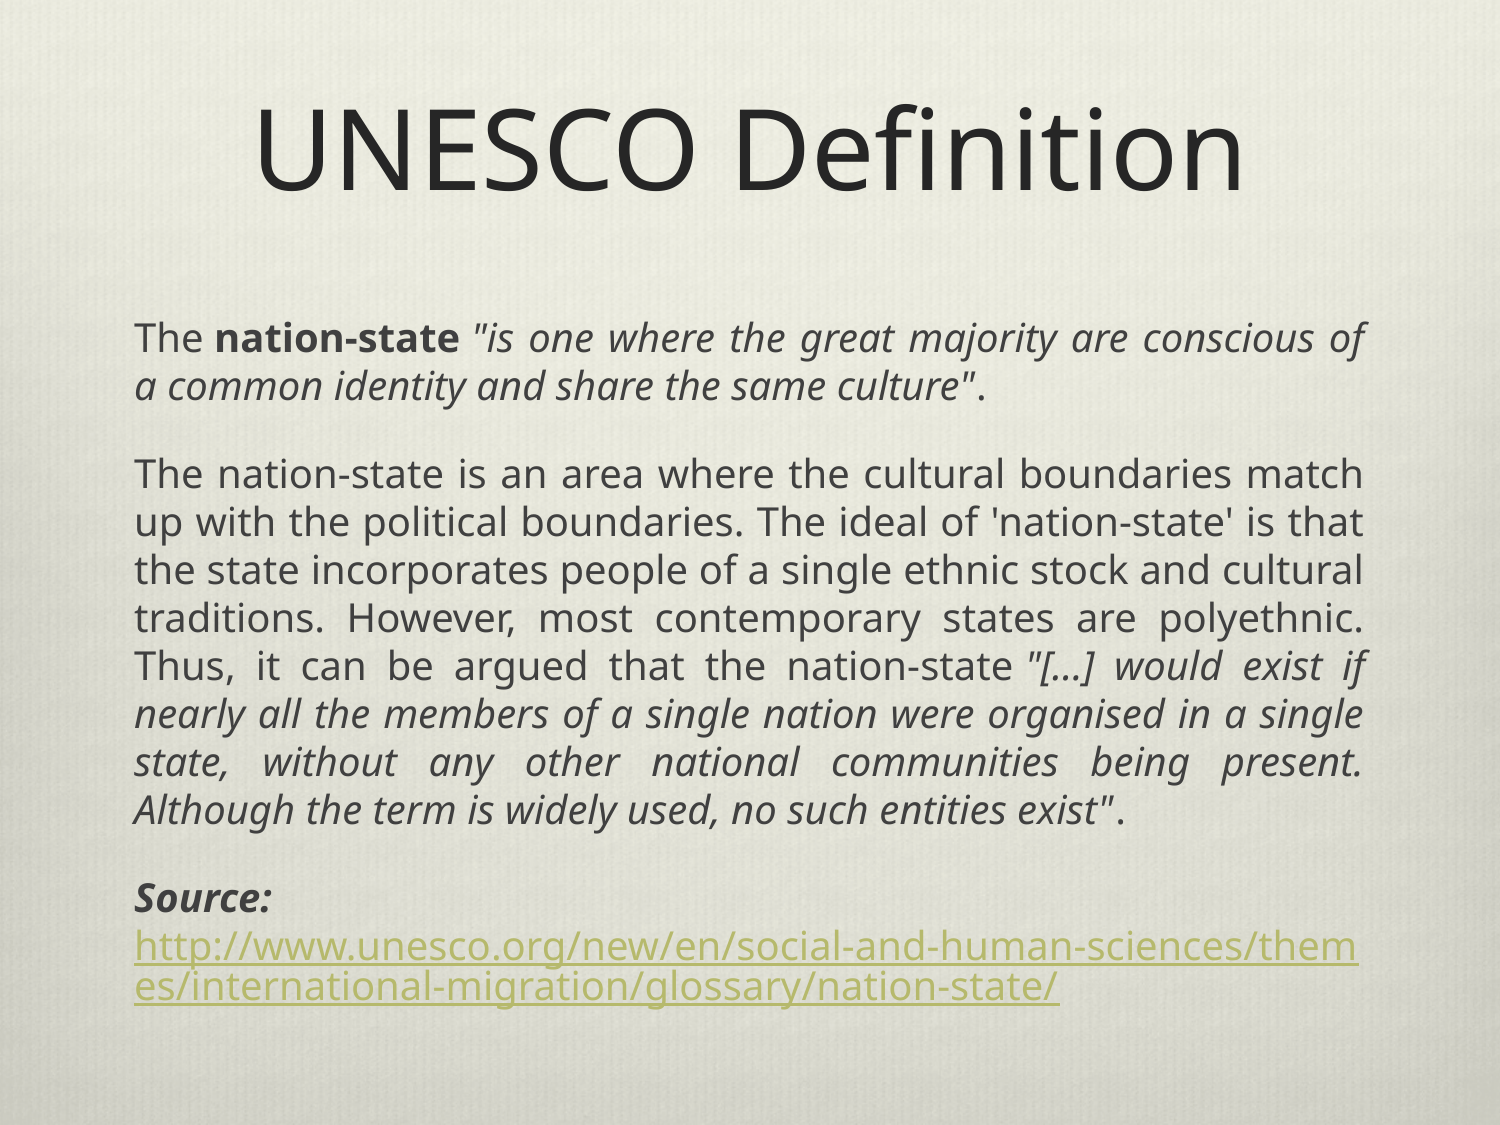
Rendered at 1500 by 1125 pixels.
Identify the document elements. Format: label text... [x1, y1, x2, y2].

list The nation-state "is one where the great majority are conscious of a common identity and share the same culture". The nation-state is an area where the cultural boundaries match up with the political boundaries. The ideal of 'nation-state' is that the state incorporates people of a single ethnic stock and cultural traditions. However, most contemporary states are polyethnic. Thus, it can be argued that the nation-state "[...] would exist if nearly all the members of a single nation were organised in a single state, without any other national communities being present. Although the term is widely used, no such entities exist". Source: http://www.unesco.org/new/en/social-and-human-sciences/themes/international-migration/glossary/nation-state/ [119, 305, 1381, 1011]
title UNESCO Definition [119, 51, 1381, 240]
